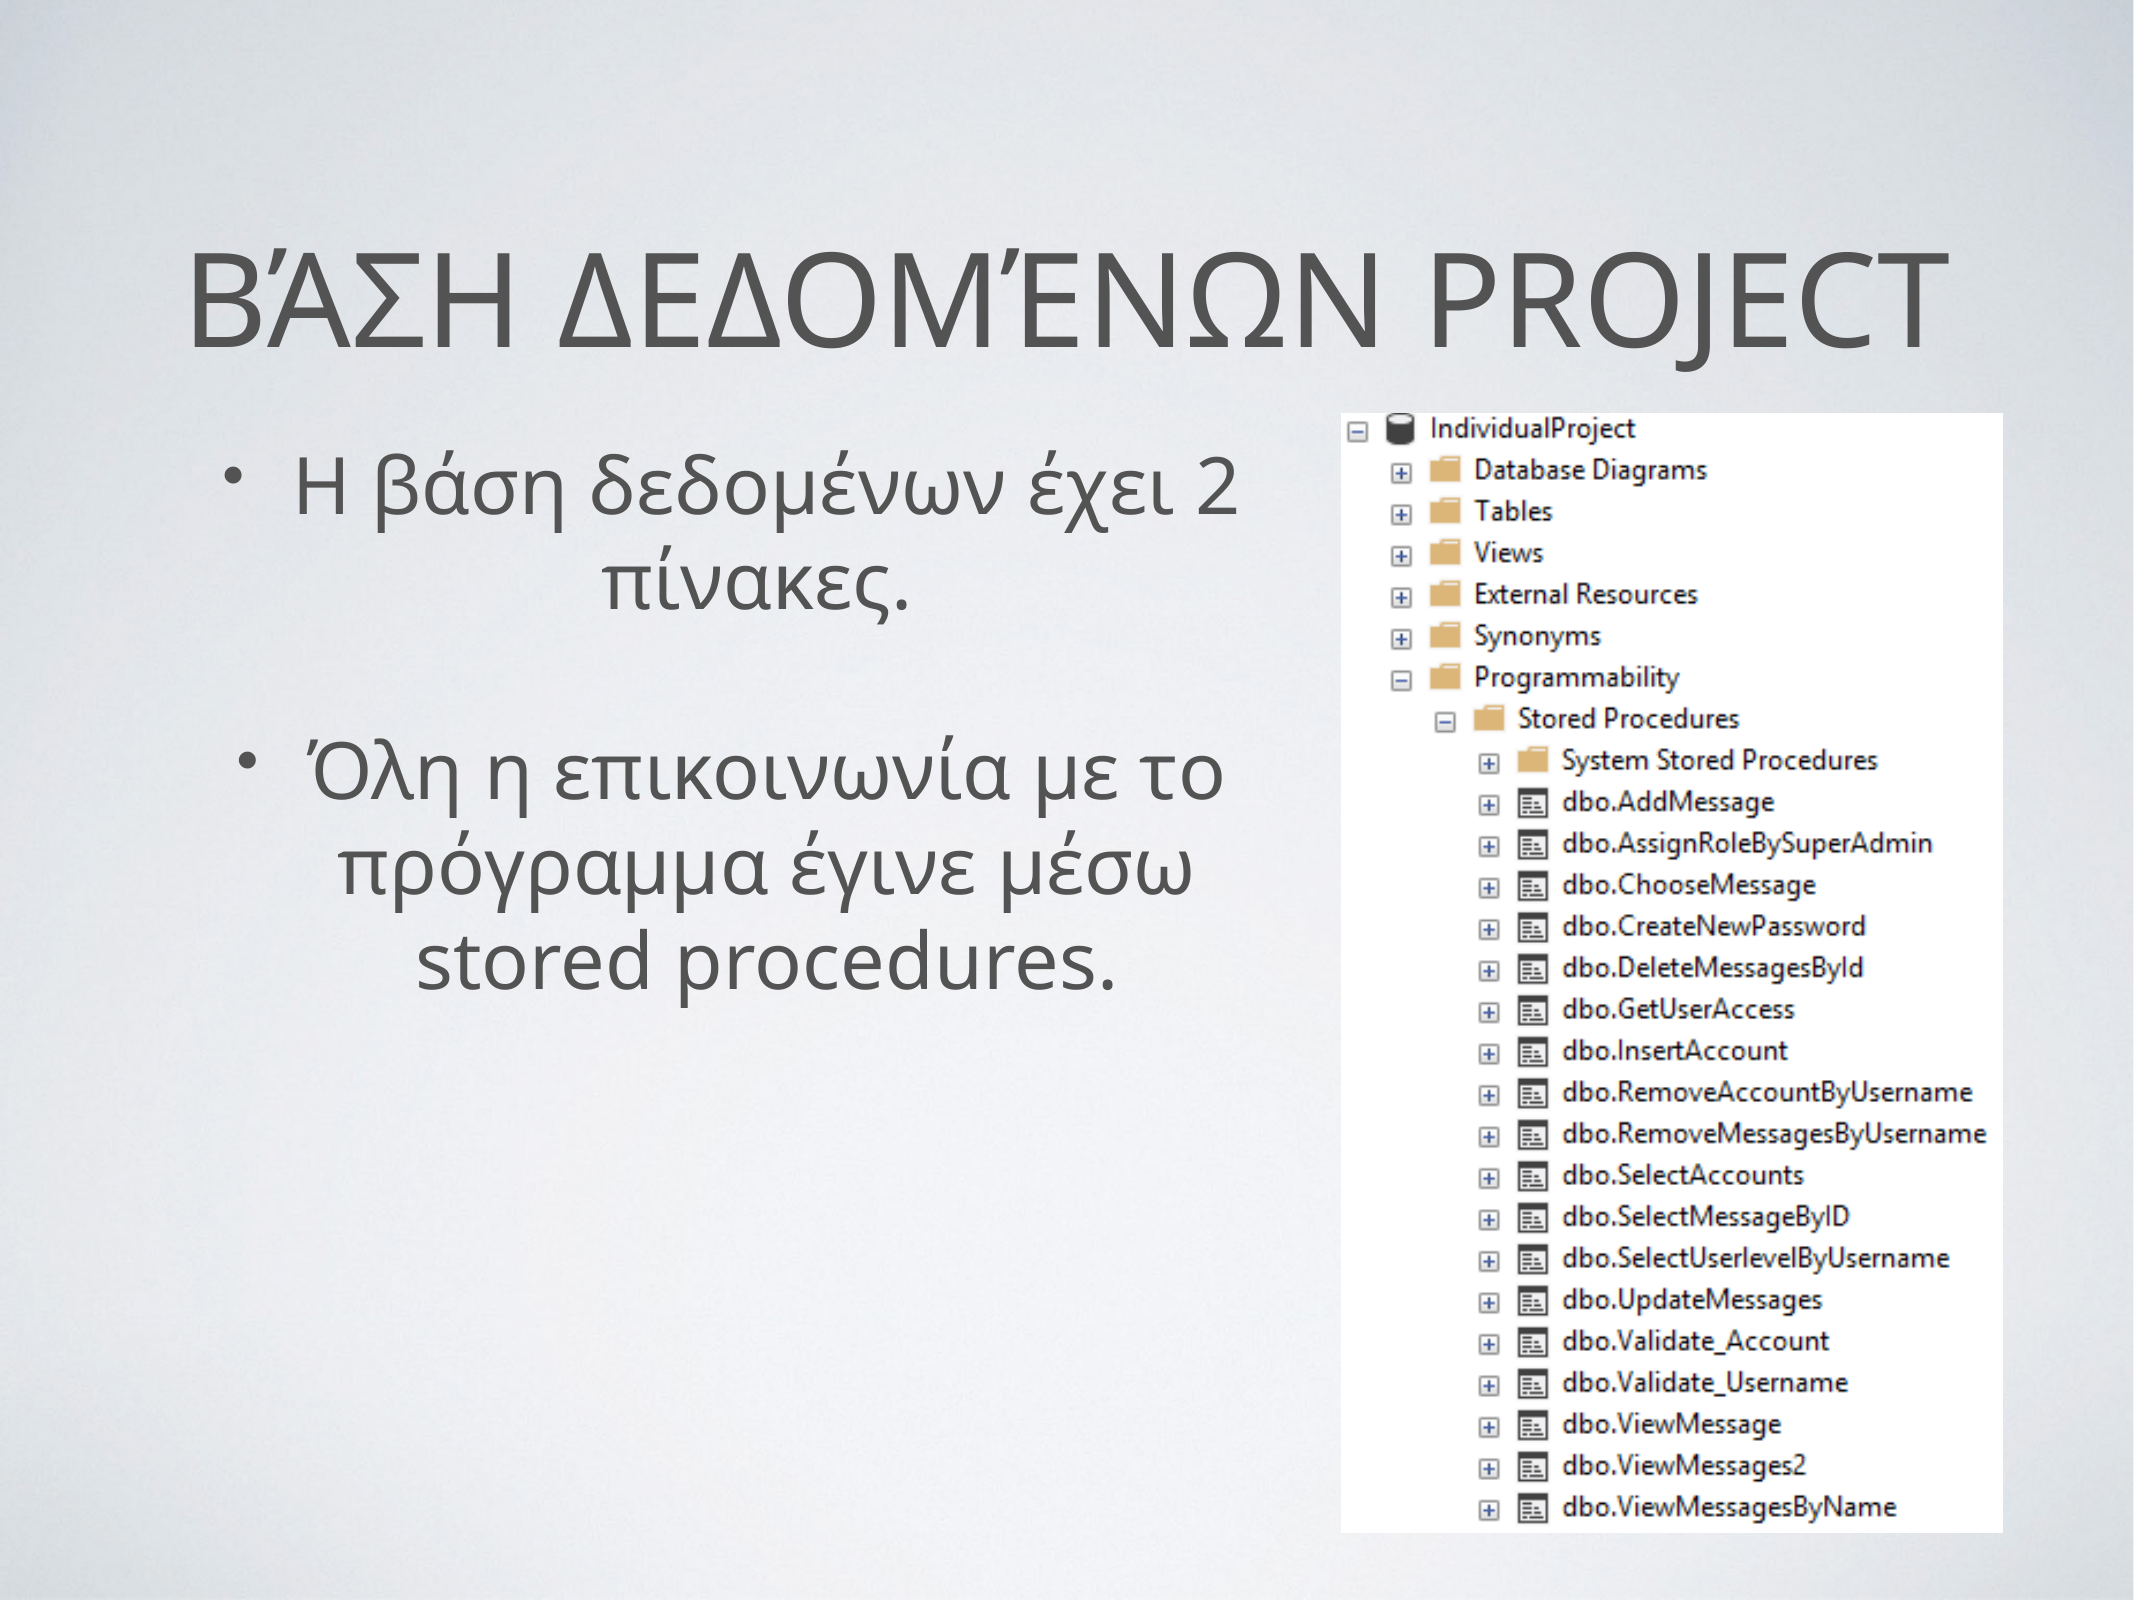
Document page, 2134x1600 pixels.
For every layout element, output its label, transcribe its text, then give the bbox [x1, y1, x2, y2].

picture [0, 0, 2134, 1600]
title Βάση Δεδομένων project [119, 164, 2014, 383]
list Η βάση δεδομένων έχει 2 πίνακες. Όλη η επικοινωνία με το πρόγραμμα έγινε μέσω stored procedures. [143, 426, 1321, 1477]
